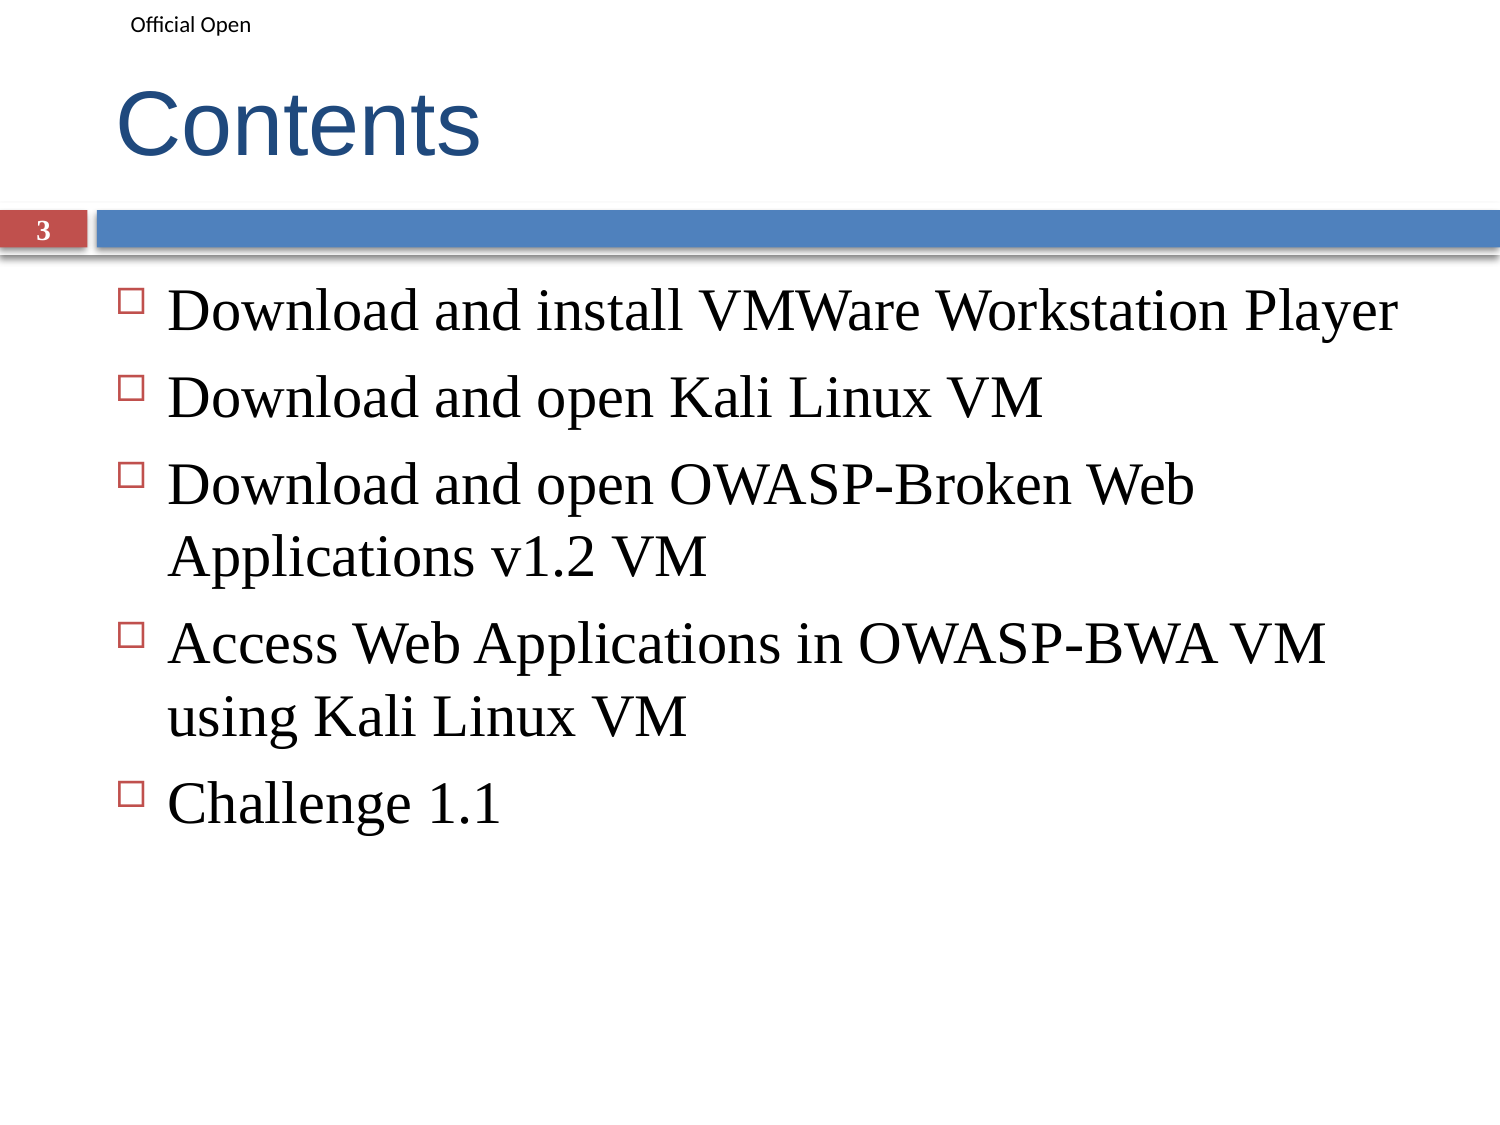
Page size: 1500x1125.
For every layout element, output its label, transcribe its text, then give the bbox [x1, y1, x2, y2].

list Download and install VMWare Workstation Player Download and open Kali Linux VM Download and open OWASP-Broken Web Applications v1.2 VM Access Web Applications in OWASP-BWA VM using Kali Linux VM Challenge 1.1 [100, 262, 1438, 1000]
slide_number 3 [0, 208, 88, 249]
title Contents [100, 37, 1438, 200]
